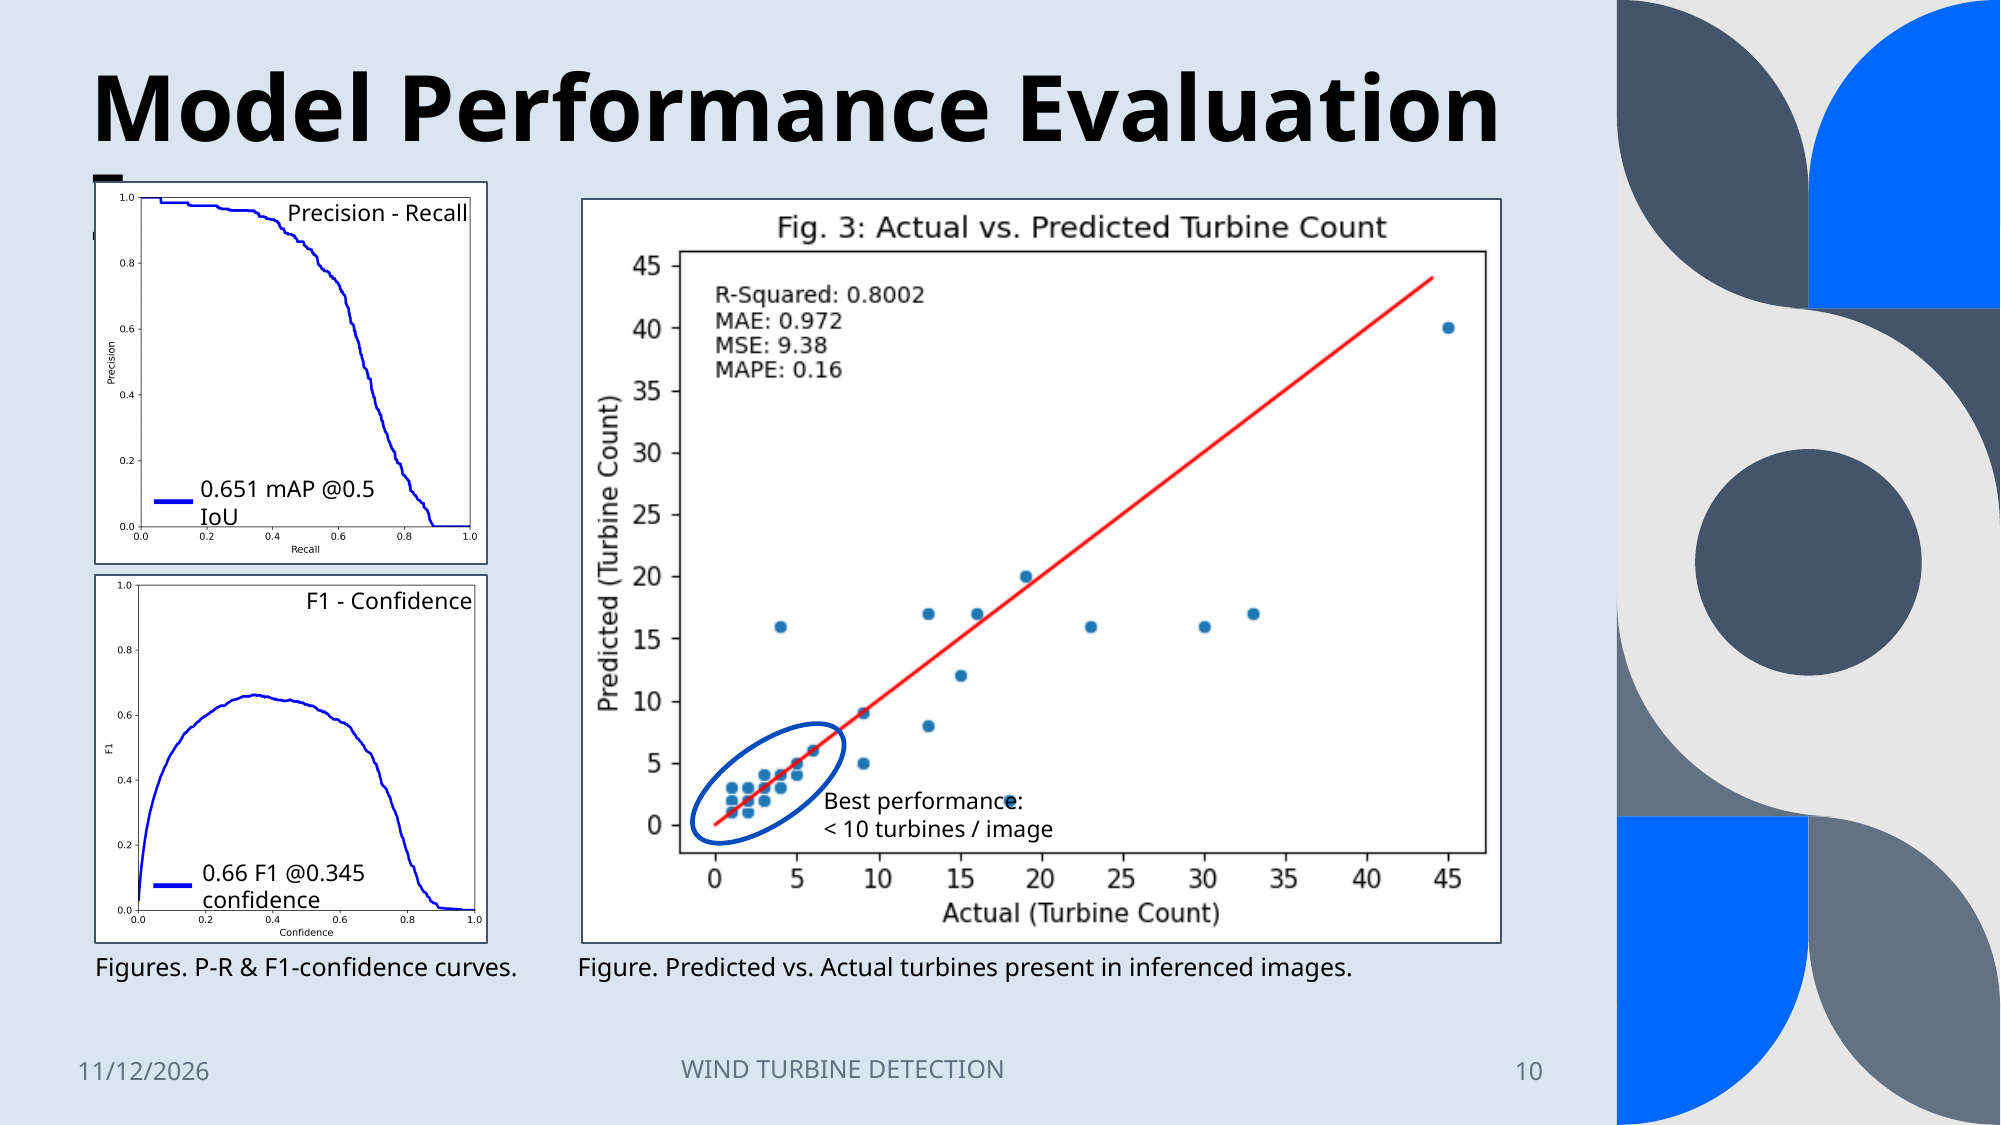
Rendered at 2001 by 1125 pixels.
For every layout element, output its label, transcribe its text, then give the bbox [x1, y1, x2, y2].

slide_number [62, 1042, 320, 1103]
text_box 0.66 F1 @0.345 confidence [487, 855, 498, 916]
text_box WIND TURBINE DETECTION [505, 1046, 1181, 1107]
slide_number 10 [1366, 1042, 1559, 1103]
picture [96, 183, 487, 564]
title Model Performance Evaluation I [90, 54, 1527, 273]
text_box Figures. P-R & F1-confidence curves. [80, 936, 907, 996]
picture [96, 575, 487, 942]
text_box Figure. Predicted vs. Actual turbines present in inferenced images. [907, 942, 1389, 996]
text_box F1 - Confidence [291, 570, 582, 631]
picture [582, 199, 1500, 942]
